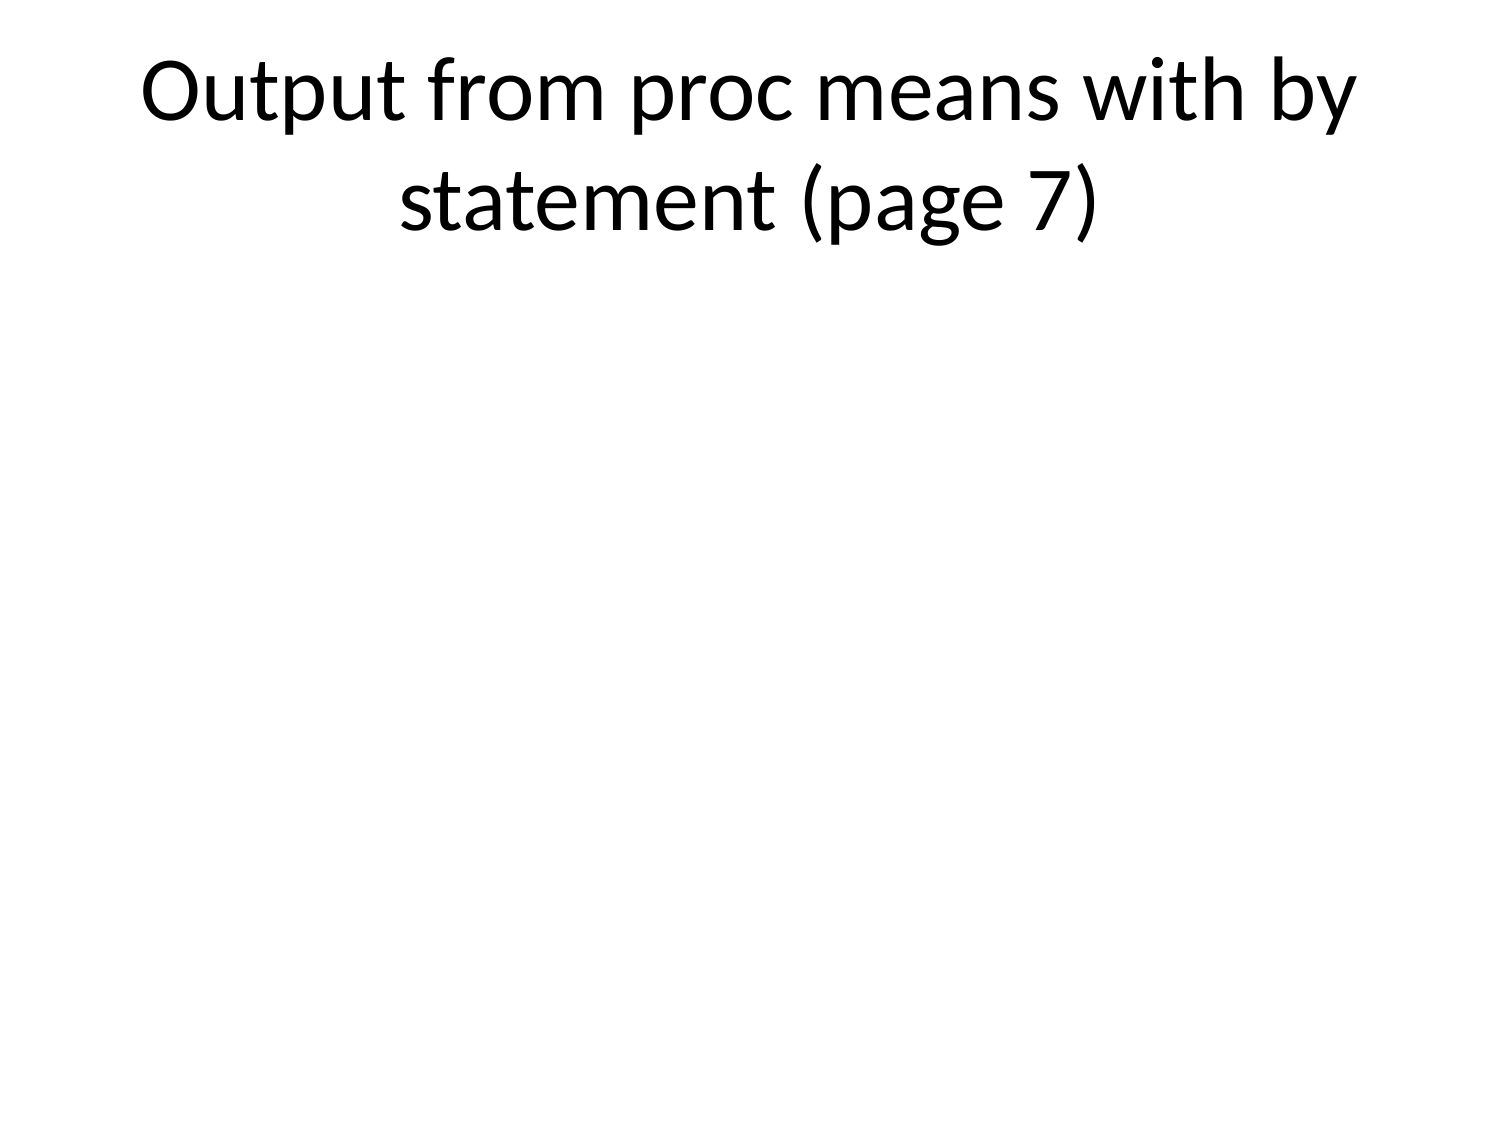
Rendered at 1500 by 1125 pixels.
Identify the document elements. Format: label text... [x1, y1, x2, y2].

title Output from proc means with by statement (page 7) [75, 45, 1425, 233]
